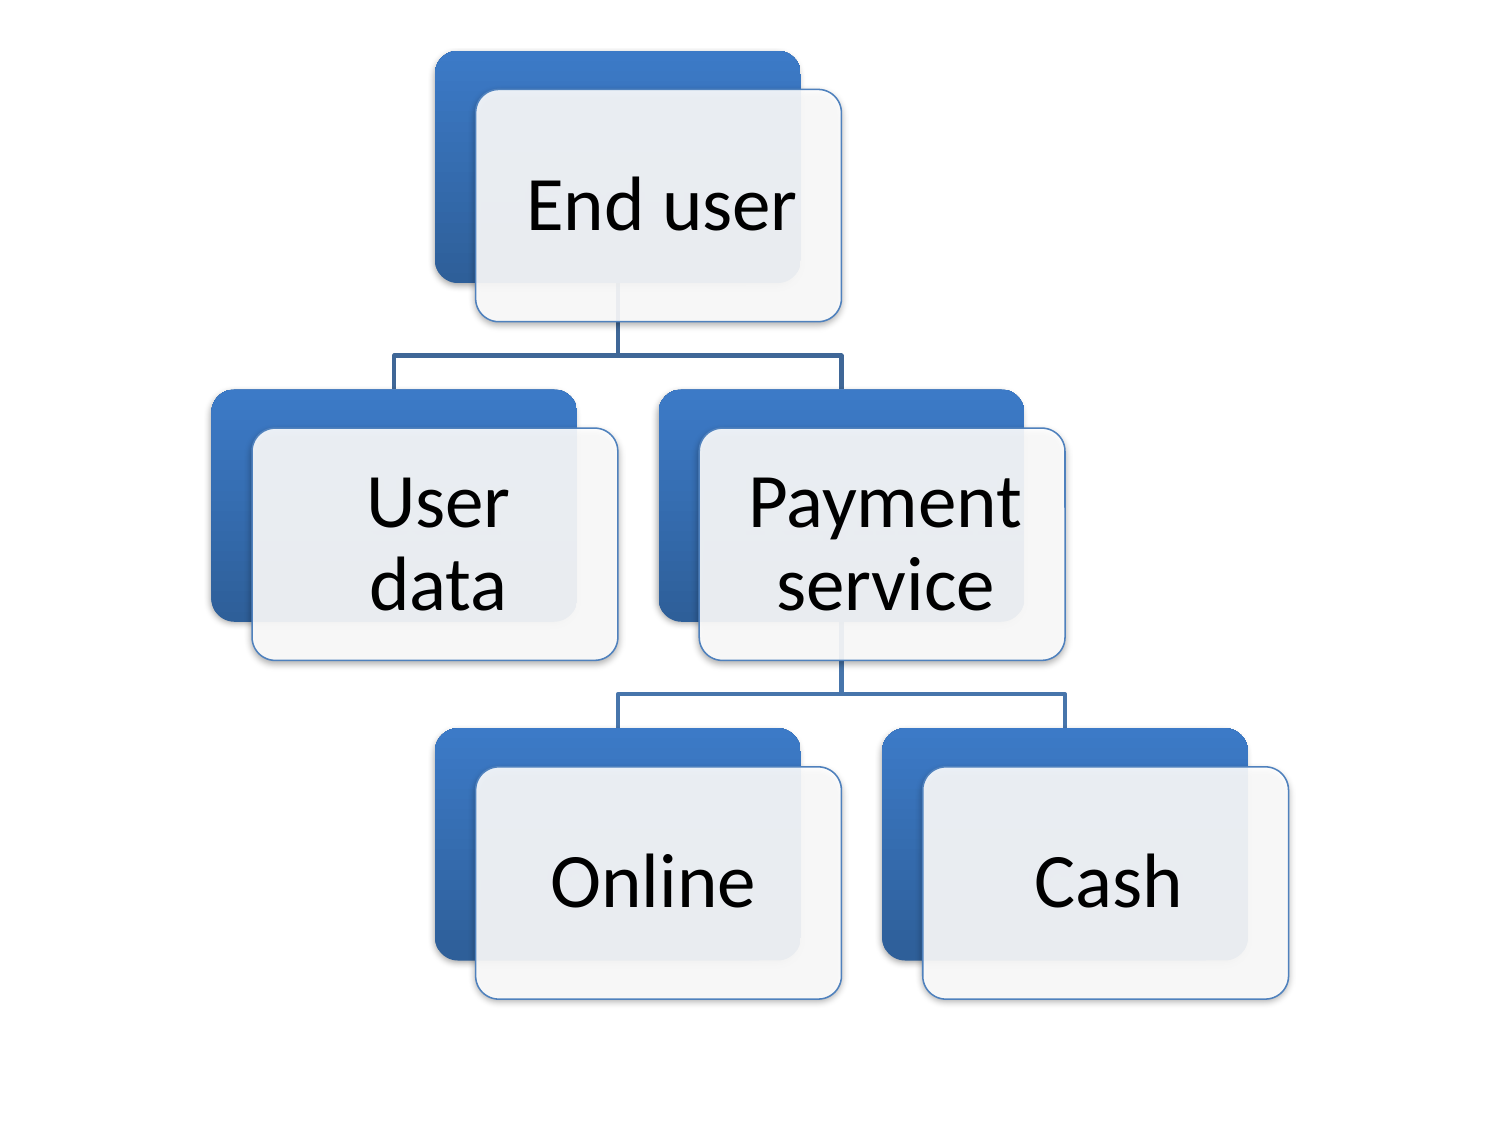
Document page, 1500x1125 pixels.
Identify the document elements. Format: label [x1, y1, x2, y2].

text_box [0, 49, 1500, 1001]
